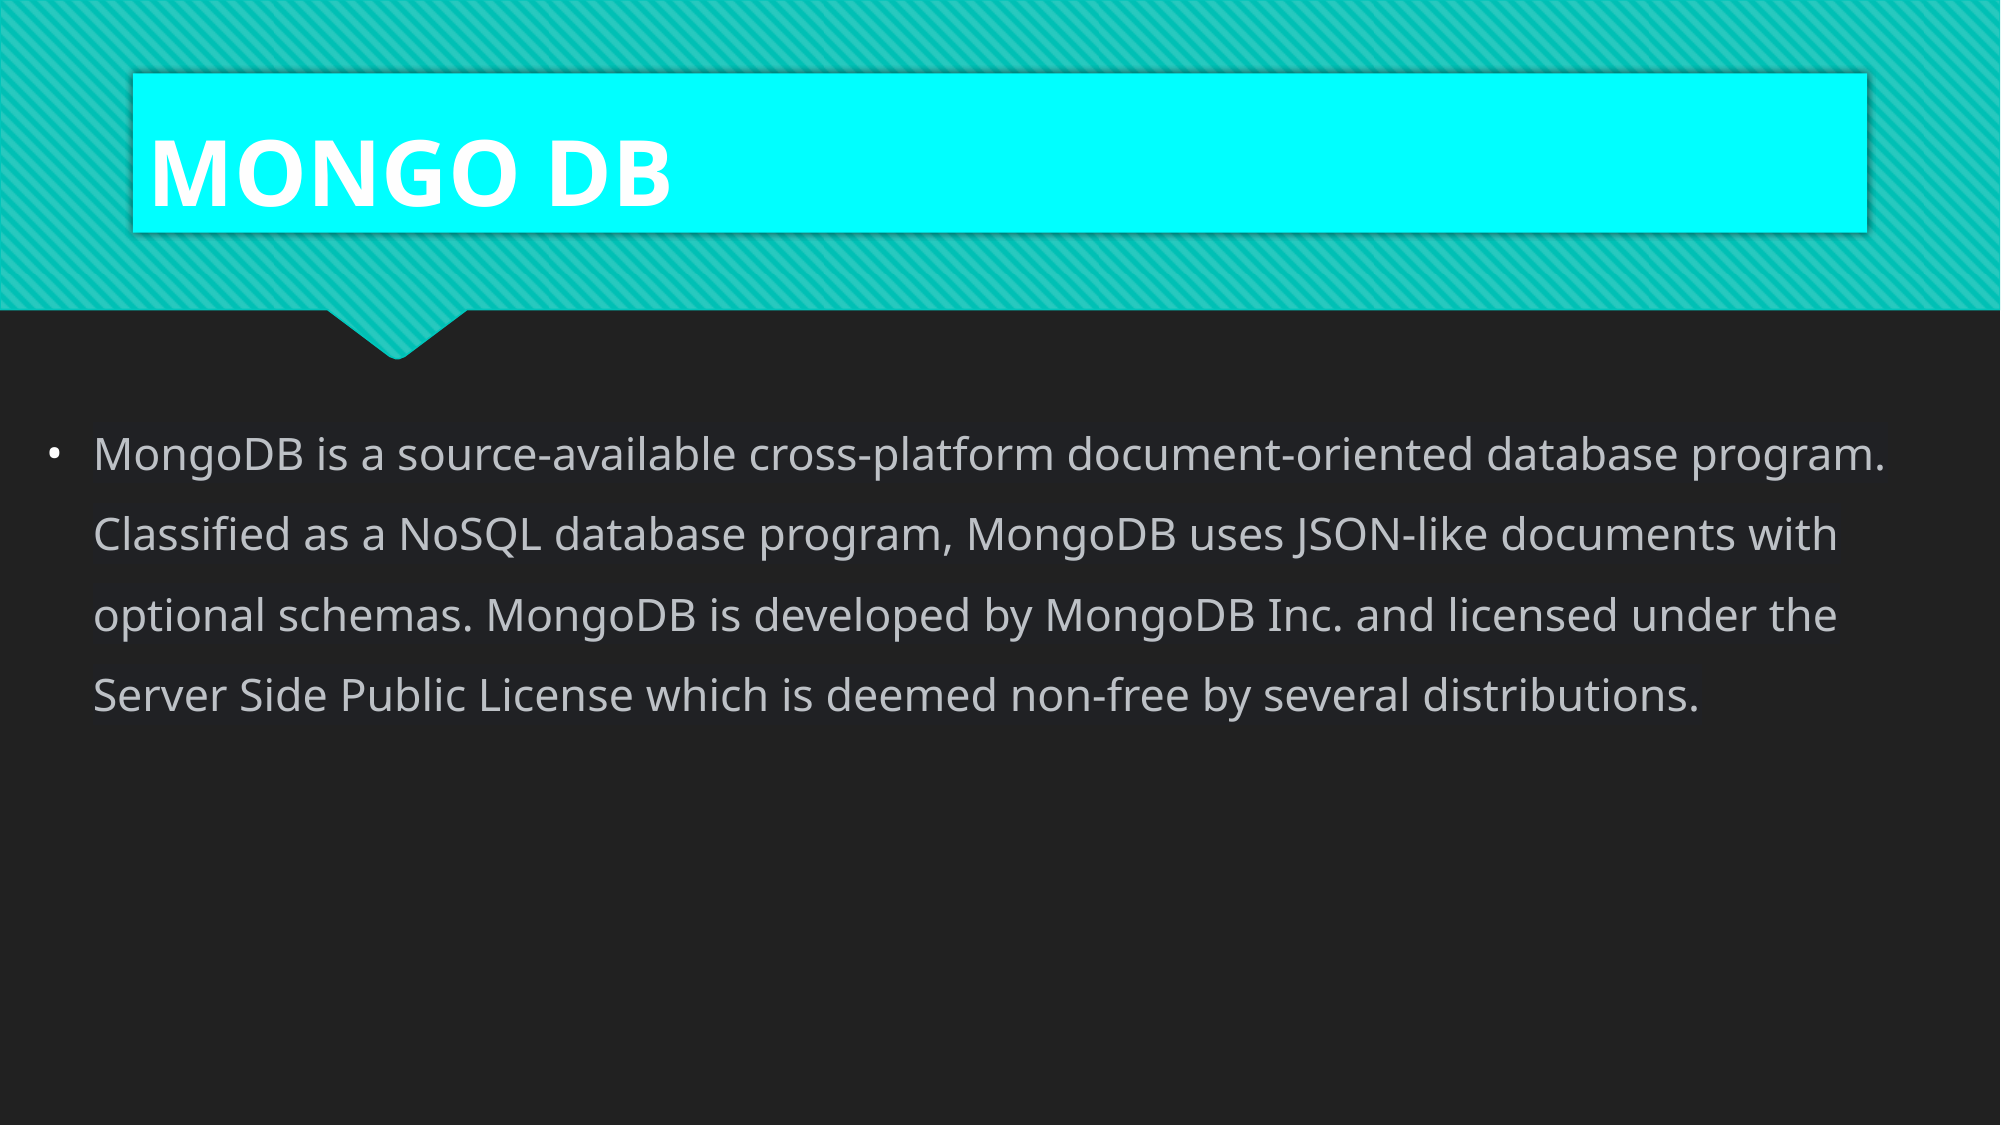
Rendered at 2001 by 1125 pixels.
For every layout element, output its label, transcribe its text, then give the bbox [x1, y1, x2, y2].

picture [1, 1, 1999, 357]
title MONGO DB [132, 73, 1868, 233]
text_box MongoDB is a source-available cross-platform document-oriented database program. Classified as a NoSQL database program, MongoDB uses JSON-like documents with optional schemas. MongoDB is developed by MongoDB Inc. and licensed under the Server Side Public License which is deemed non-free by several distributions. [31, 391, 1920, 729]
